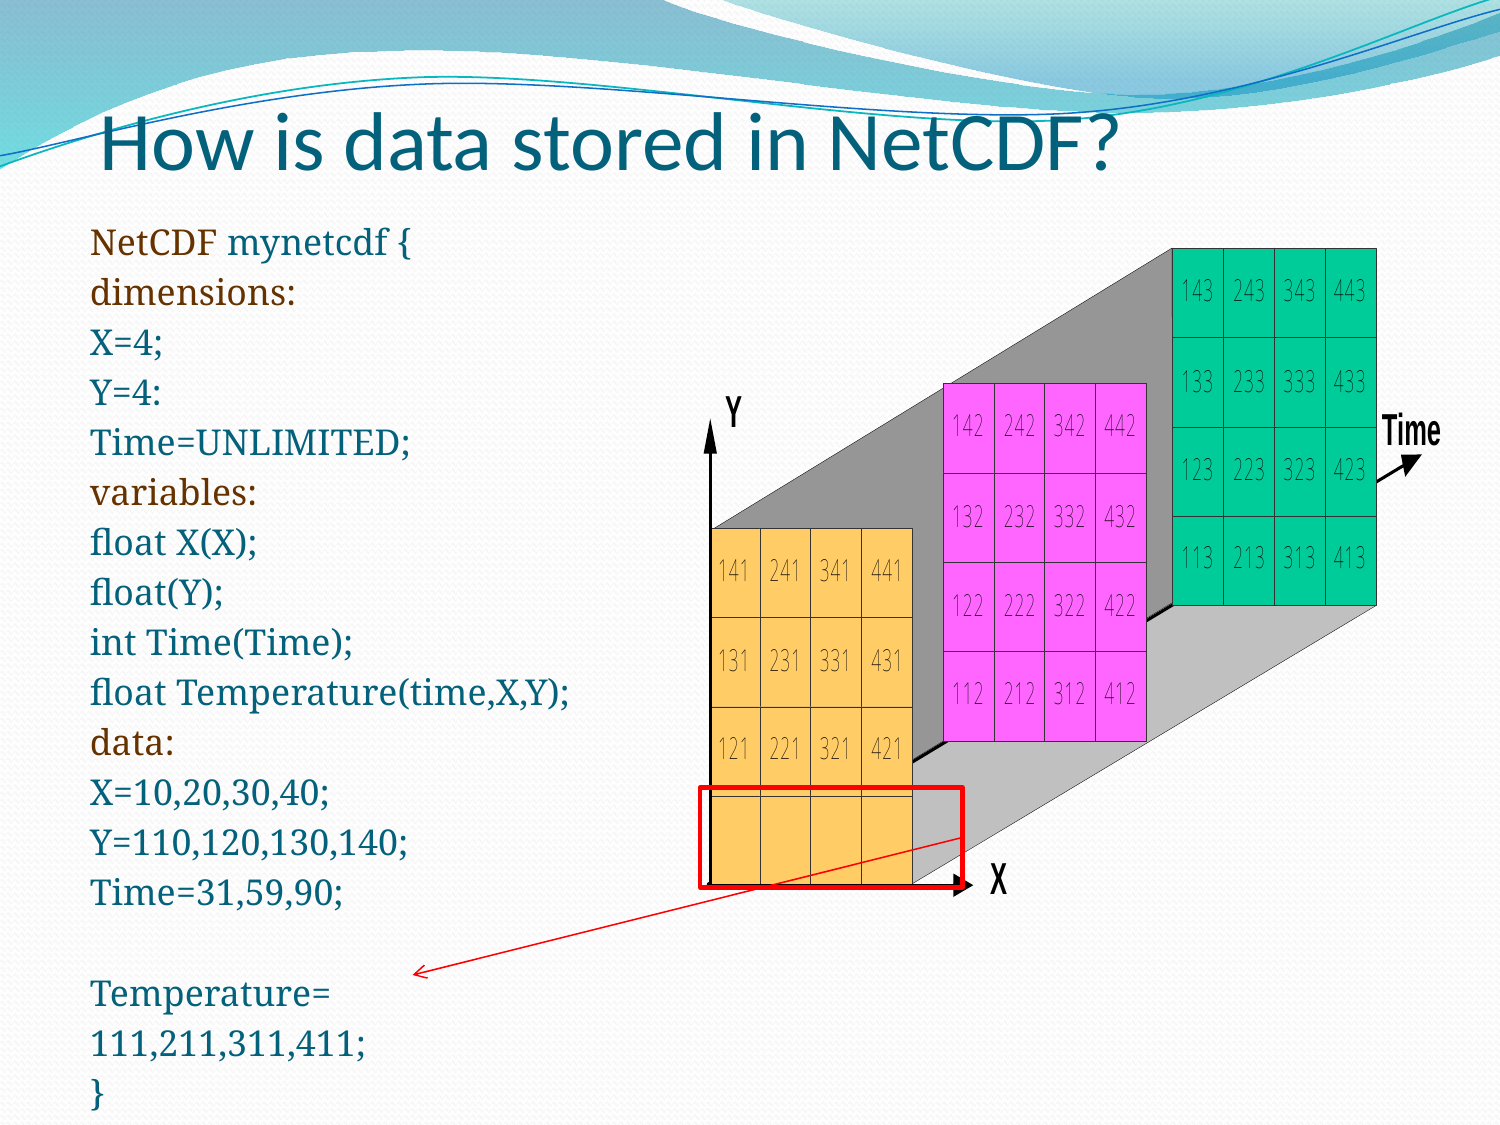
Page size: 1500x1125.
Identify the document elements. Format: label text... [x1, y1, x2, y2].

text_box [412, 887, 701, 976]
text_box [685, 244, 1451, 926]
title How is data stored in NetCDF? [99, 0, 1213, 188]
list NetCDF mynetcdf { dimensions: X=4; Y=4: Time=UNLIMITED; variables: float X(X); float(Y); int Time(Time); float Temperature(time,X,Y); data: X=10,20,30,40; Y=110,120,130,140; Time=31,59,90; Temperature= 111,211,311,411; } [75, 212, 1175, 1125]
